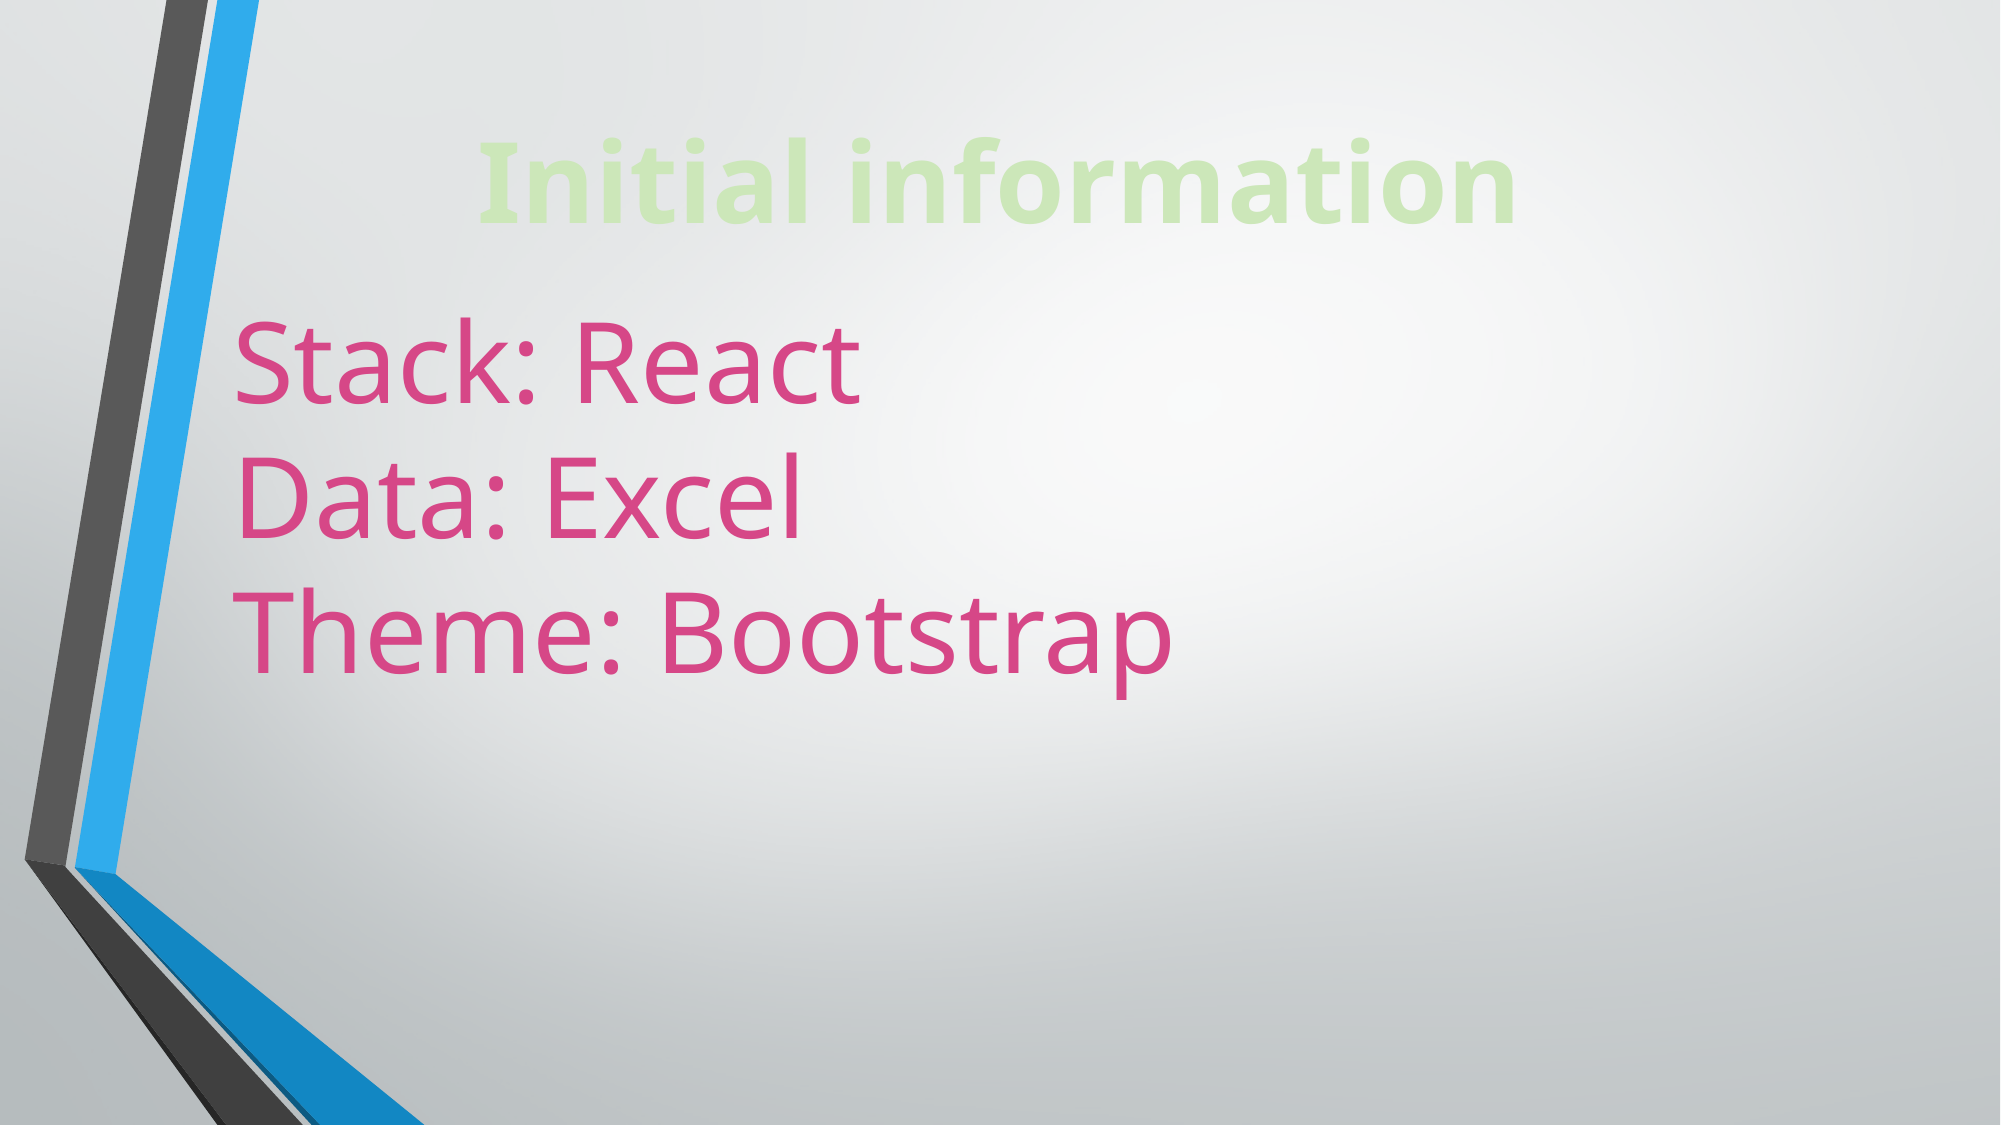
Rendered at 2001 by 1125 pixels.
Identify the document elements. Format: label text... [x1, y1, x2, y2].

text_box Stack: React Data: Excel Theme: Bootstrap [217, 283, 1783, 704]
text_box Initial information [462, 103, 1538, 254]
